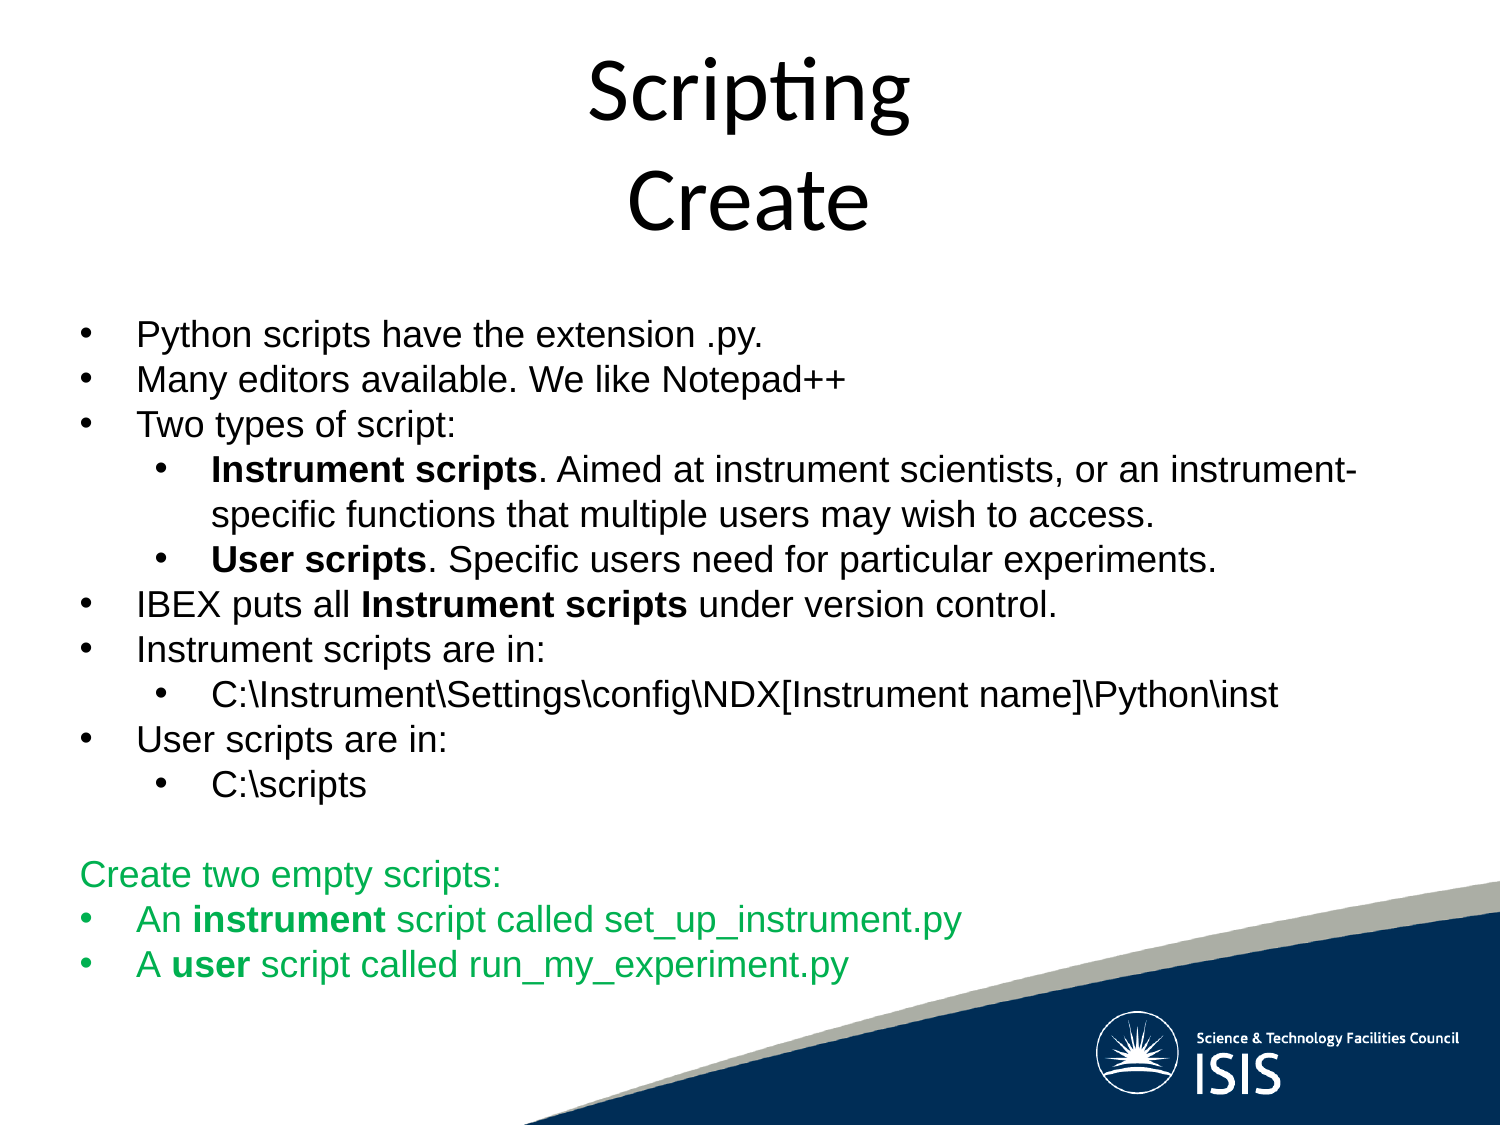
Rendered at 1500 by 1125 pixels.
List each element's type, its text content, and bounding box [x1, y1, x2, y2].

title Scripting Create [75, 45, 1425, 233]
text_box Python scripts have the extension .py. Many editors available. We like Notepad++ Two types of script: Instrument scripts. Aimed at instrument scientists, or an instrument-specific functions that multiple users may wish to access. User scripts. Specific users need for particular experiments. IBEX puts all Instrument scripts under version control. Instrument scripts are in: C:\Instrument\Settings\config\NDX[Instrument name]\Python\inst User scripts are in: C:\scripts Create two empty scripts: An instrument script called set_up_instrument.py A user script called run_my_experiment.py [64, 302, 1459, 1038]
picture [0, 879, 1500, 1125]
